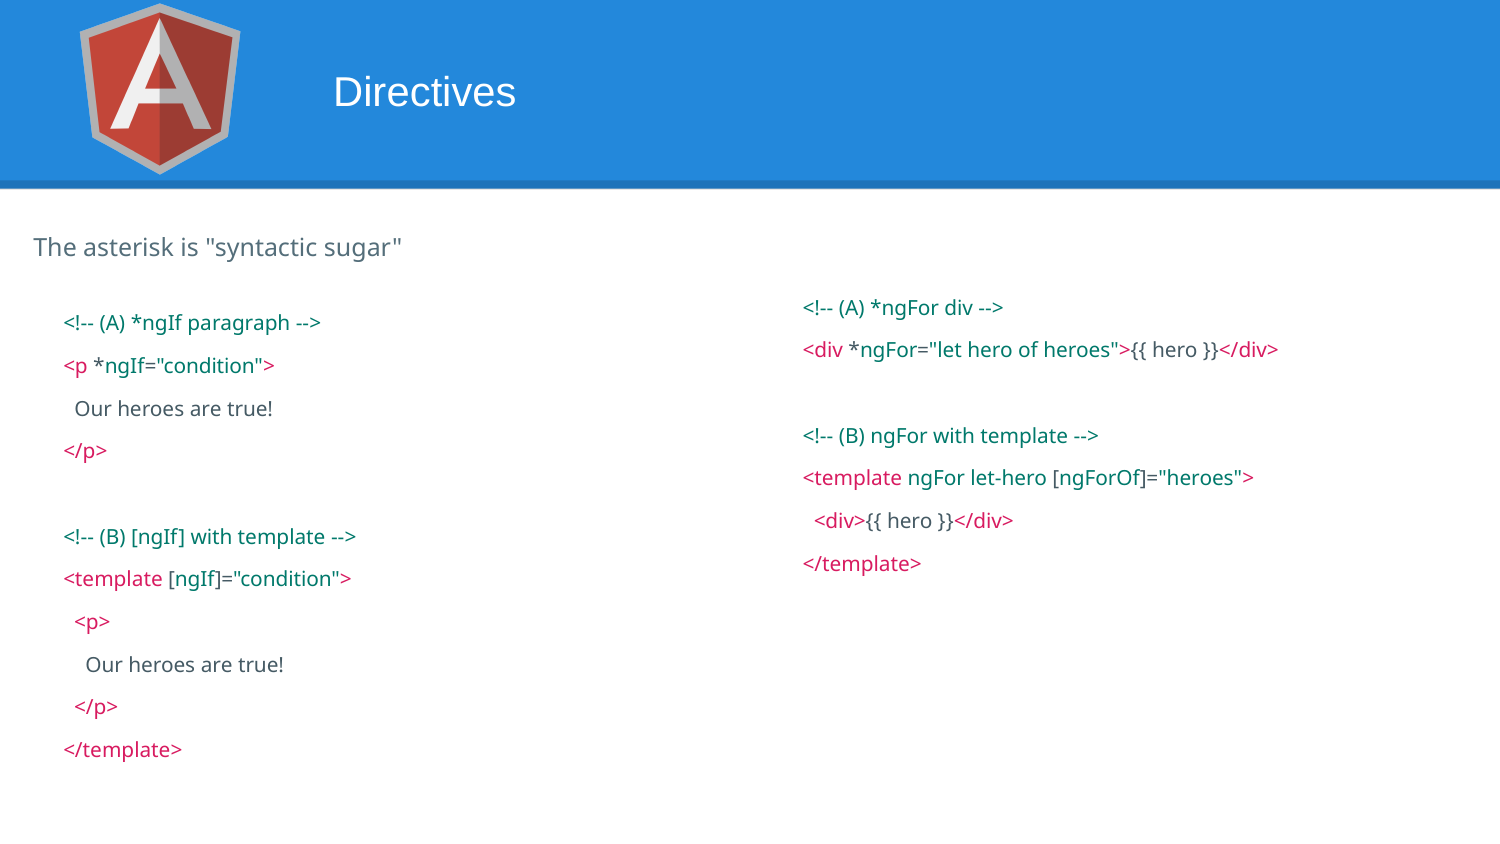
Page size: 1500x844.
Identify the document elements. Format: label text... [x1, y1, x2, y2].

text_box The asterisk is "syntactic sugar" [18, 195, 1484, 844]
title Directives [318, 26, 1321, 153]
text_box <!-- (A) *ngFor div --> <div *ngFor="let hero of heroes">{{ hero }}</div> <!-- (B) ngFor with template --> <template ngFor let-hero [ngForOf]="heroes"> <div>{{ hero }}</div> </template> [787, 261, 1434, 745]
text_box <!-- (A) *ngIf paragraph --> <p *ngIf="condition"> Our heroes are true! </p> <!-- (B) [ngIf] with template --> <template [ngIf]="condition"> <p> Our heroes are true! </p> </template> [48, 277, 650, 744]
picture [74, 0, 245, 179]
